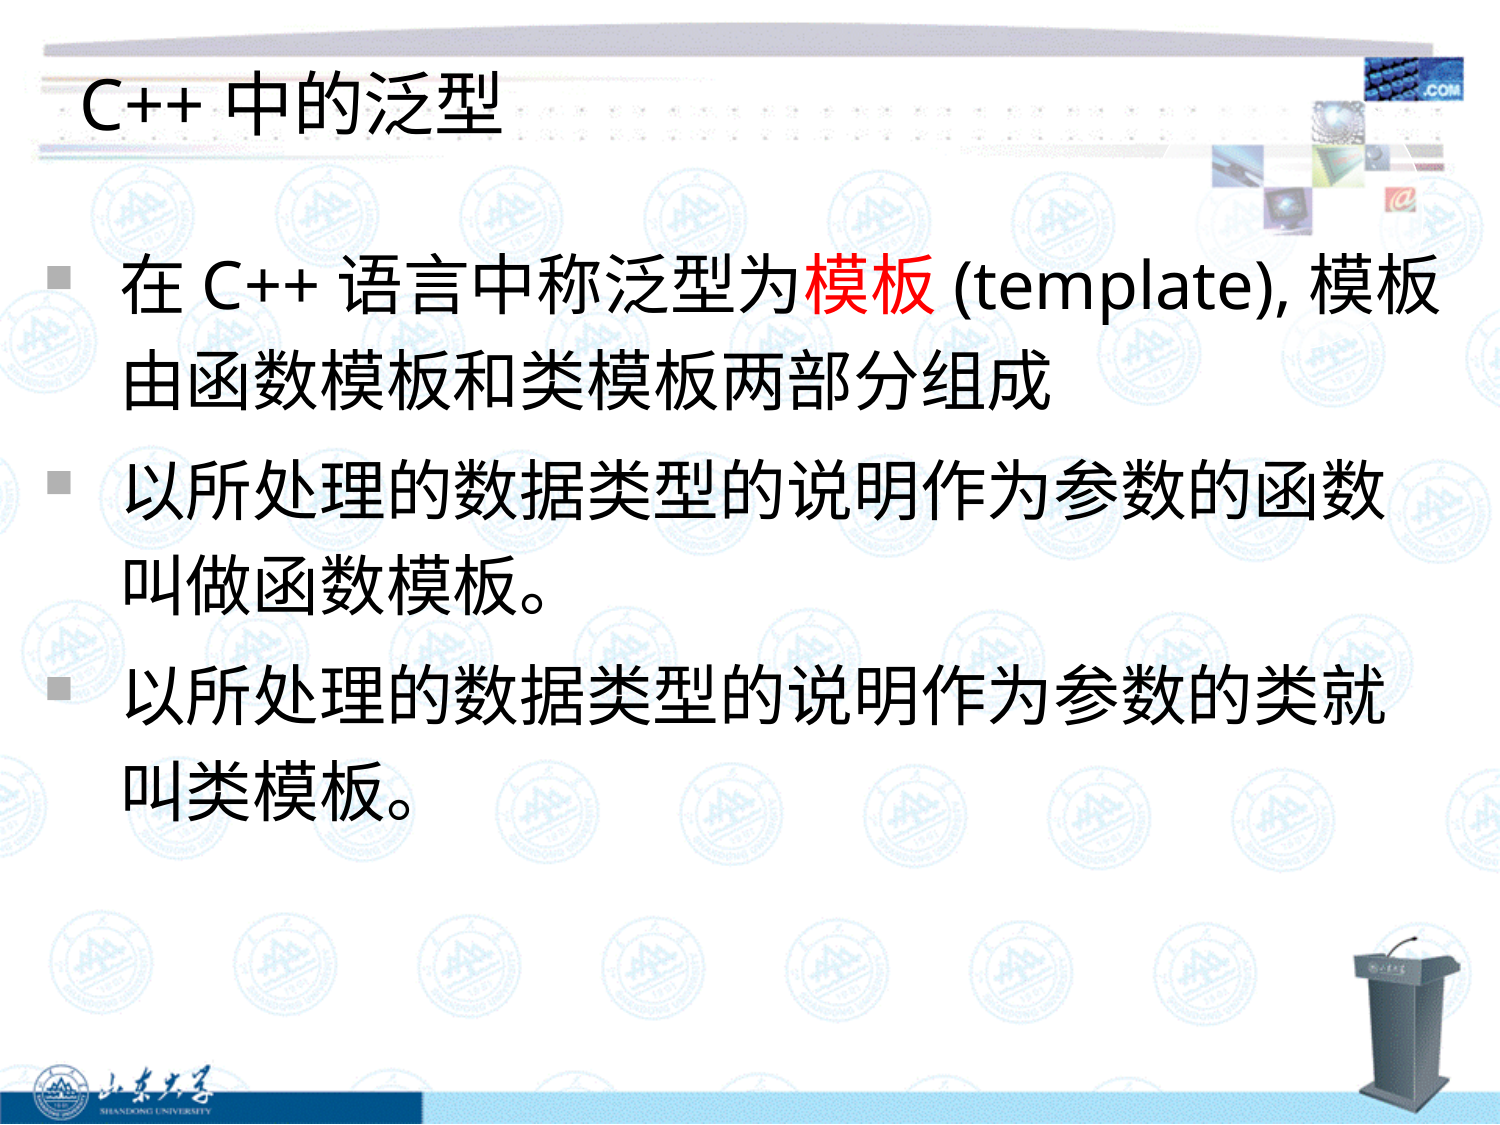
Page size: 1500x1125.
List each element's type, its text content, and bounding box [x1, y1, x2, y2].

picture [0, 1, 1500, 1124]
text_box 在C++语言中称泛型为模板(template),模板由函数模板和类模板两部分组成 以所处理的数据类型的说明作为参数的函数叫做函数模板。 以所处理的数据类型的说明作为参数的类就叫类模板。 [29, 219, 1459, 1071]
title C++中的泛型 [64, 54, 1424, 149]
